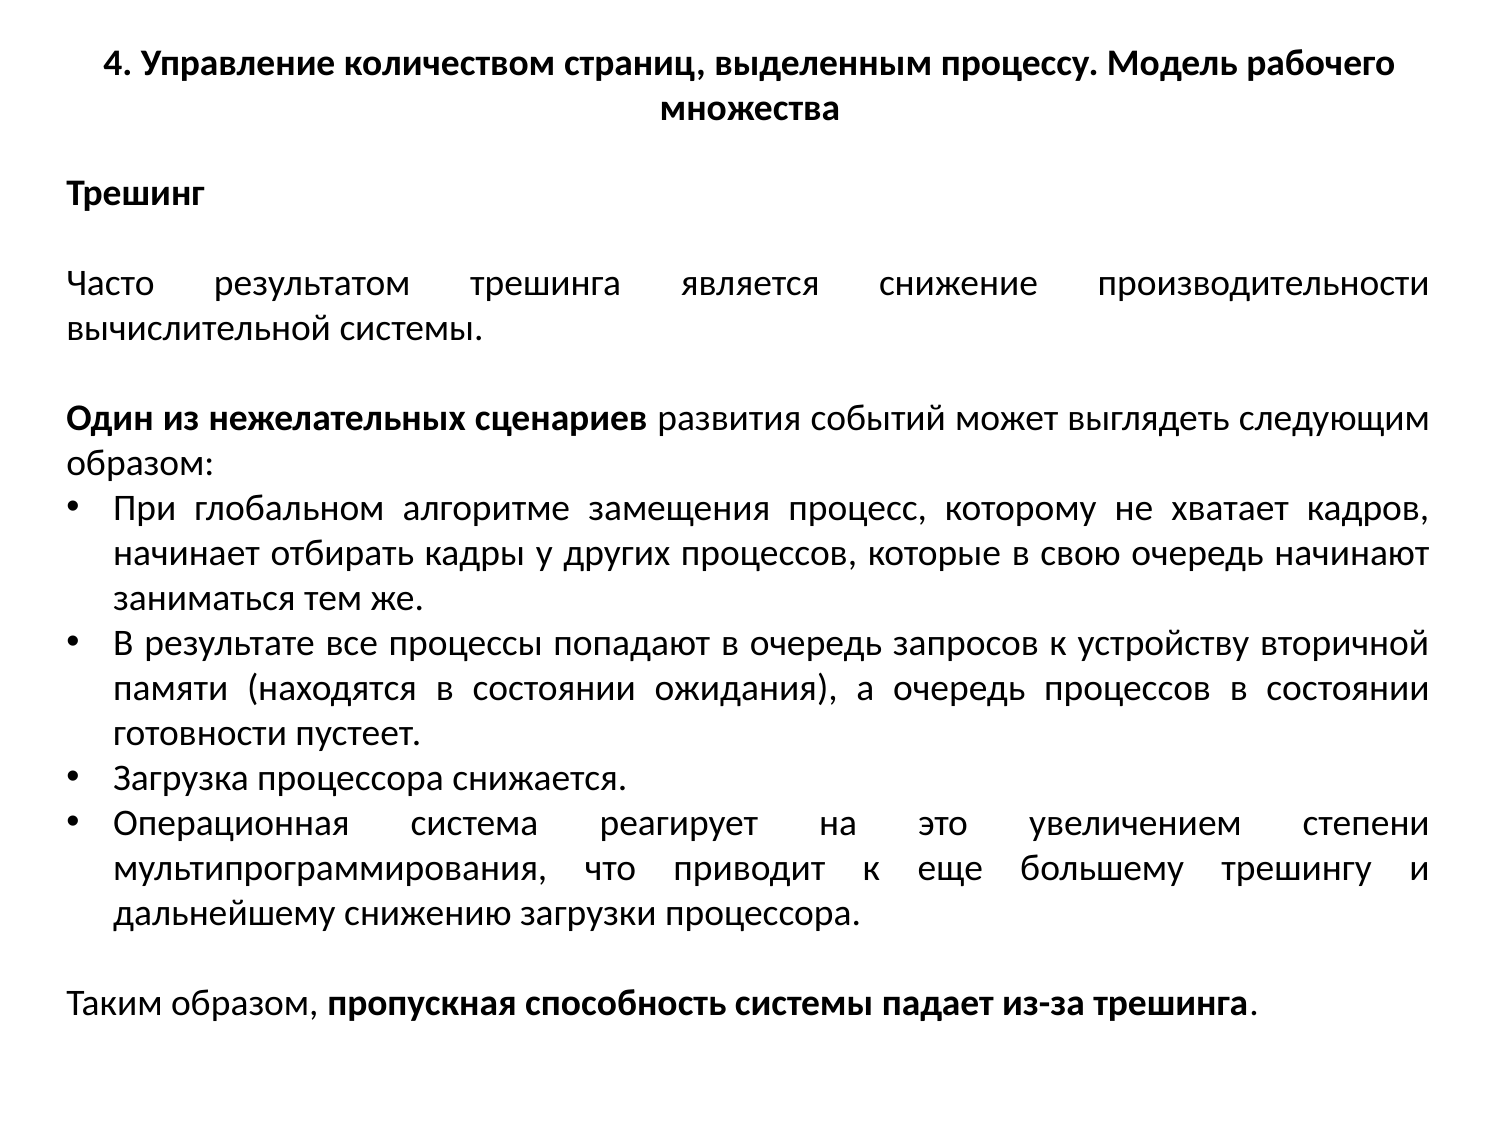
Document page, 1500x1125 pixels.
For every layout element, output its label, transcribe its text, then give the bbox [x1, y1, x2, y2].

text_box 4. Управление количеством страниц, выделенным процессу. Модель рабочего множества [29, 30, 1471, 136]
text_box Трешинг Часто результатом трешинга является снижение производительности вычислительной системы. Один из нежелательных сценариев развития событий может выглядеть следующим образом: При глобальном алгоритме замещения процесс, которому не хватает кадров, начинает отбирать кадры у других процессов, которые в свою очередь начинают заниматься тем же. В результате все процессы попадают в очередь запросов к устройству вторичной памяти (находятся в состоянии ожидания), а очередь процессов в состоянии готовности пустеет. Загрузка процессора снижается. Операционная система реагирует на это увеличением степени мультипрограммирования, что приводит к еще большему трешингу и дальнейшему снижению загрузки процессора. Таким образом, пропускная способность системы падает из-за трешинга. [51, 160, 1446, 1031]
